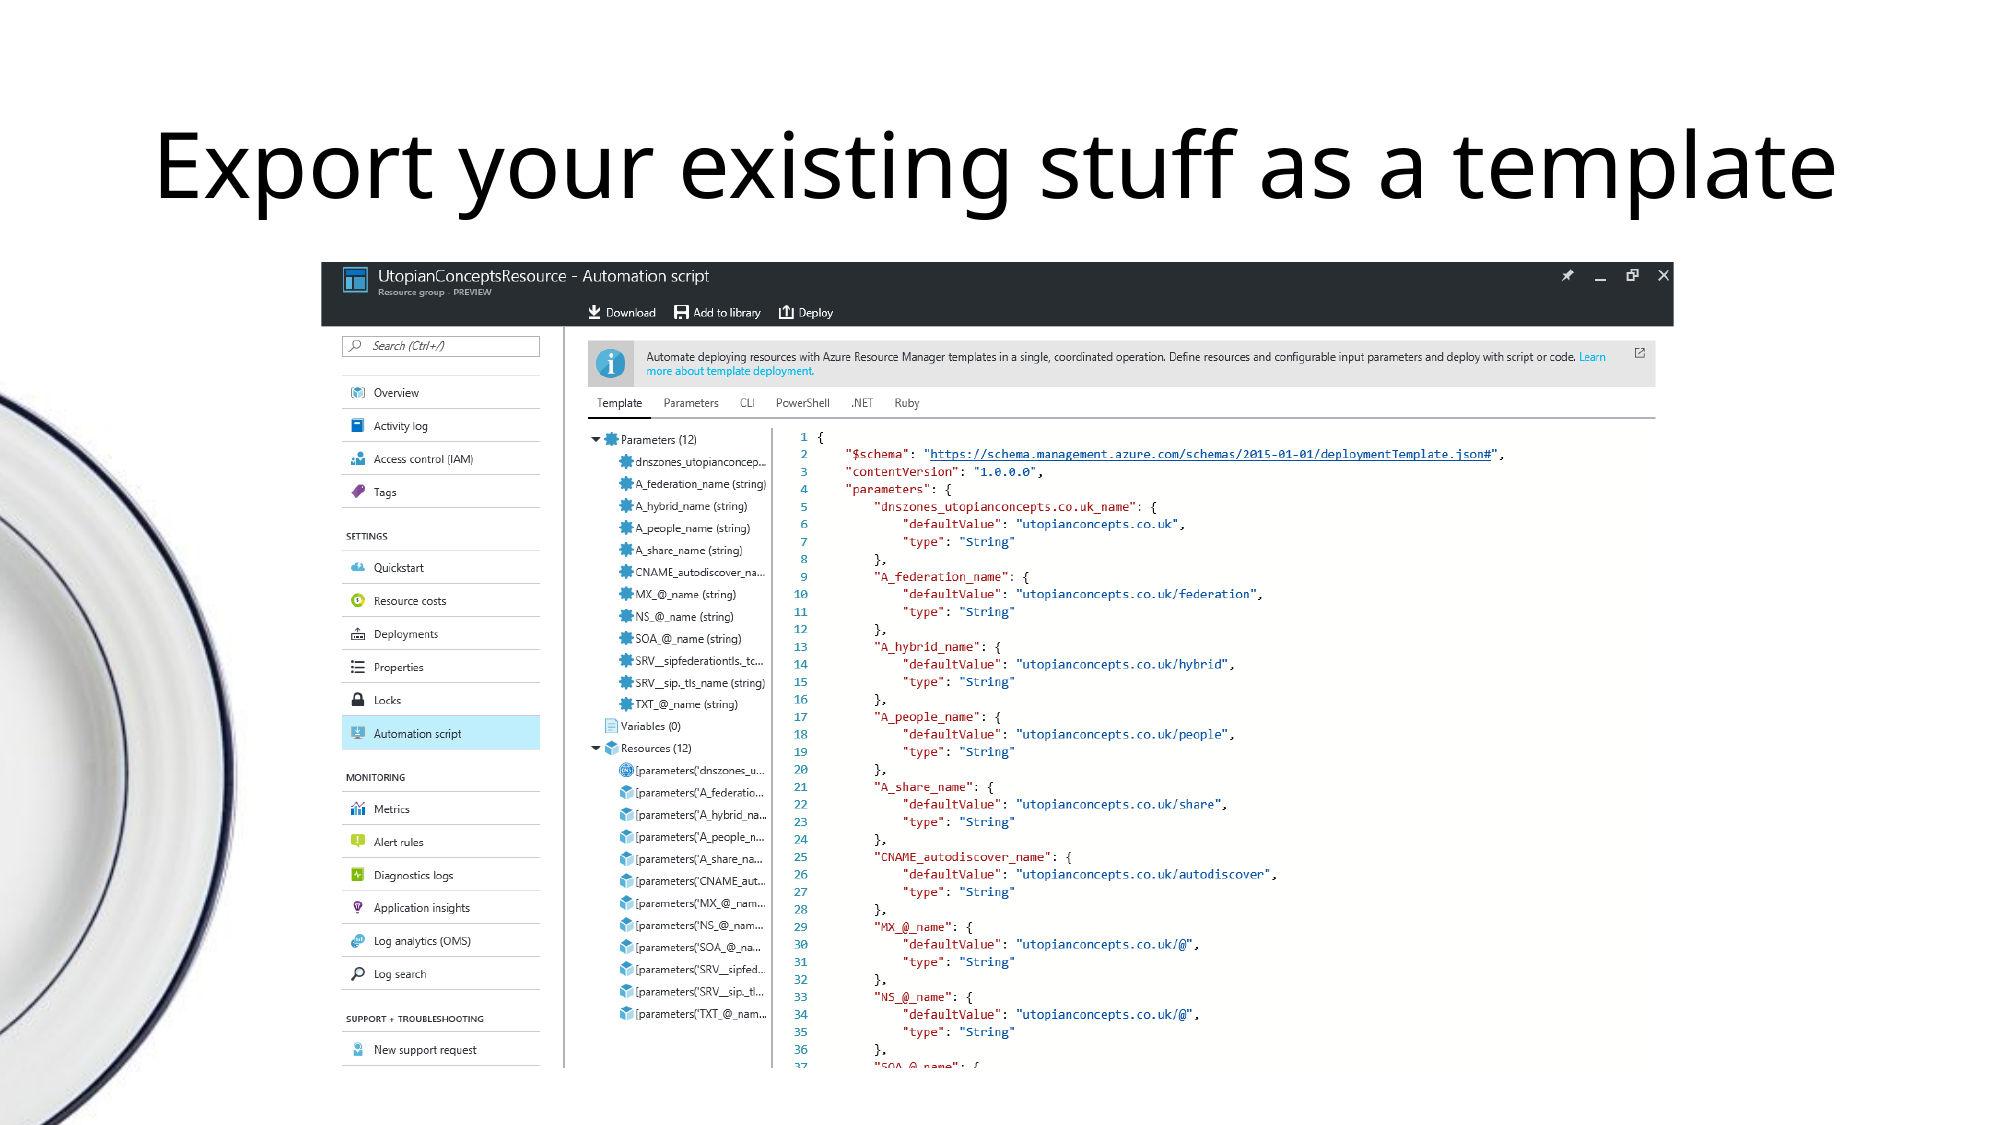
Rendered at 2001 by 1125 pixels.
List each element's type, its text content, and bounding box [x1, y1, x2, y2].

picture [321, 261, 1674, 1068]
title Export your existing stuff as a template [137, 59, 1863, 278]
picture [0, 330, 295, 1125]
